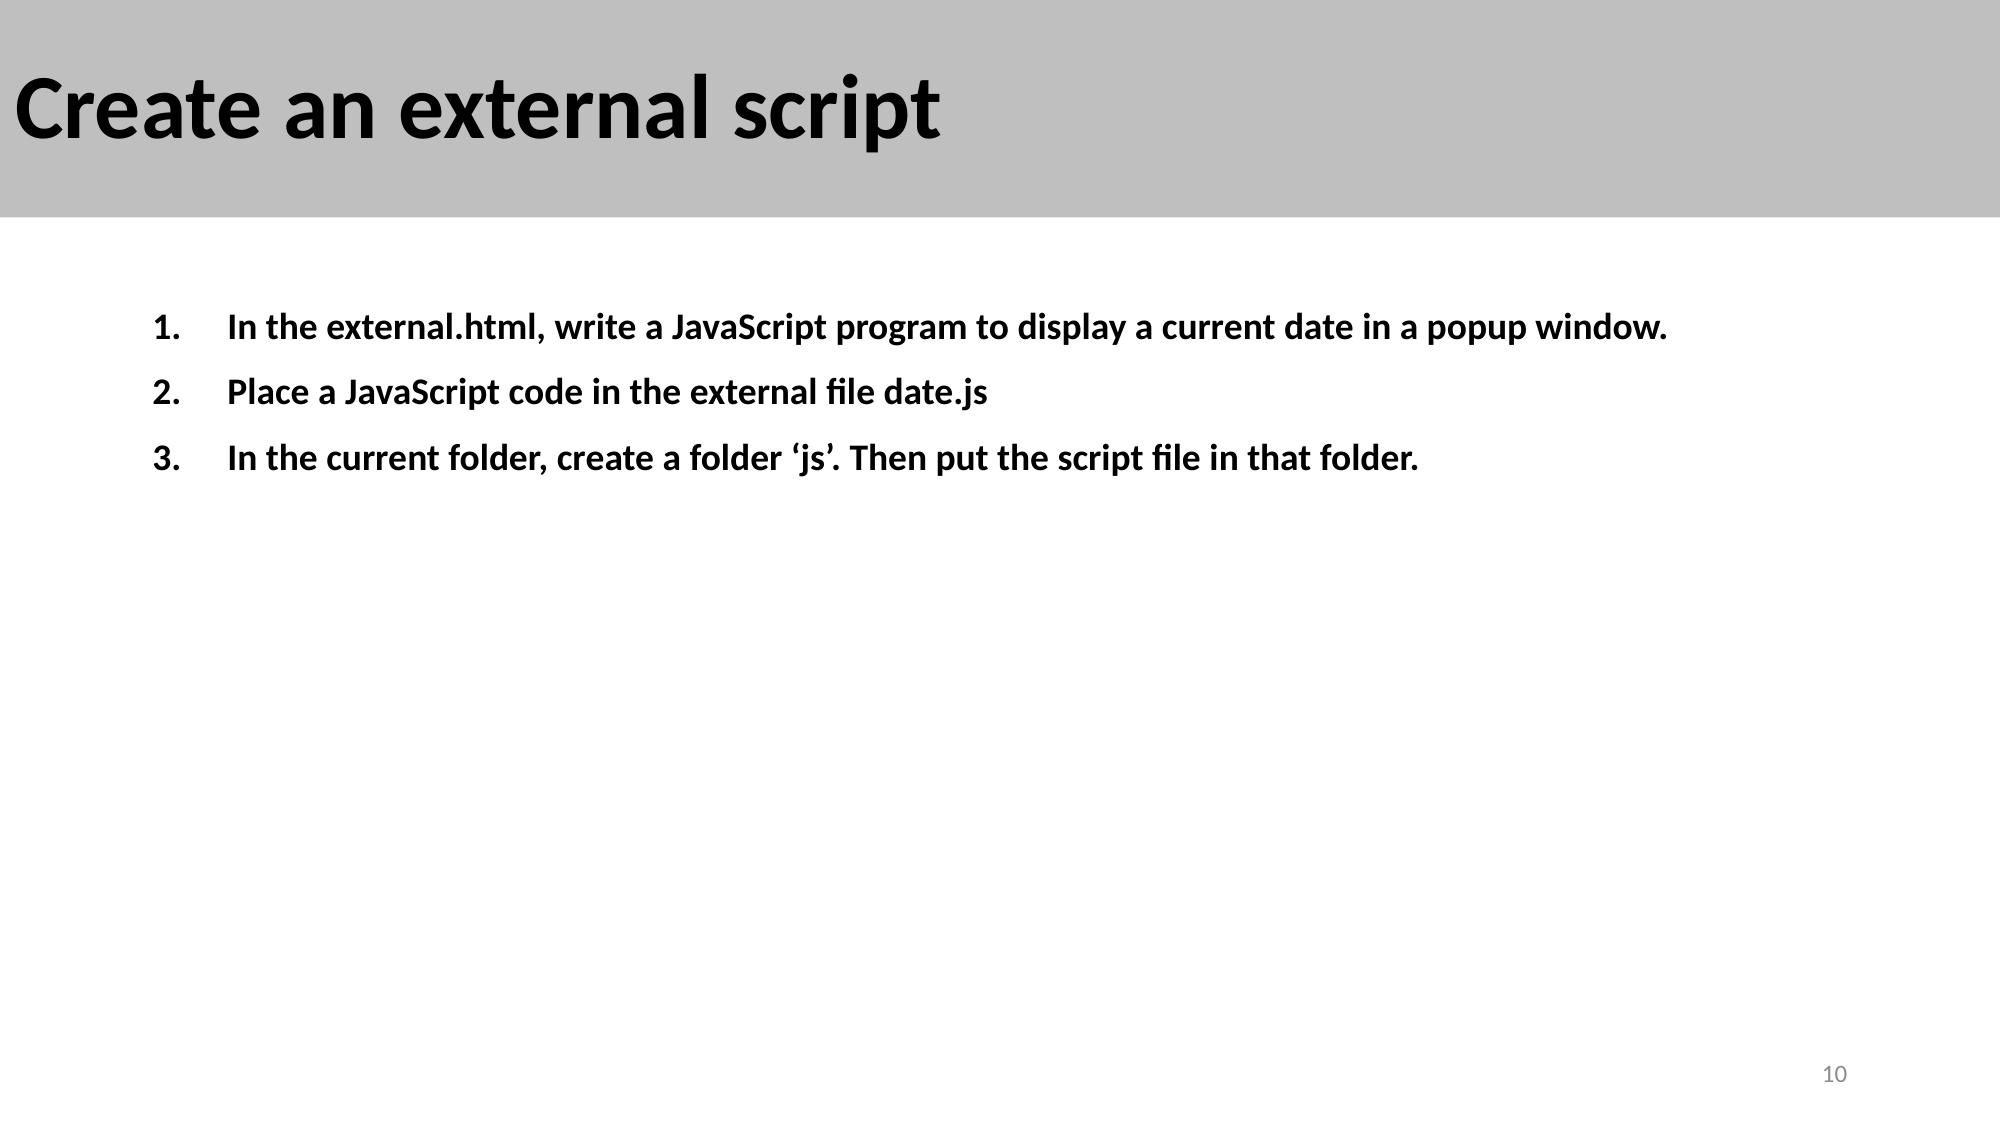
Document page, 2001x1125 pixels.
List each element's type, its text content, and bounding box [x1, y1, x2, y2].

slide_number 10 [1412, 1042, 1863, 1103]
title Create an external script [0, 0, 2000, 218]
list In the external.html, write a JavaScript program to display a current date in a popup window. Place a JavaScript code in the external file date.js In the current folder, create a folder ‘js’. Then put the script file in that folder. [137, 299, 1863, 1014]
